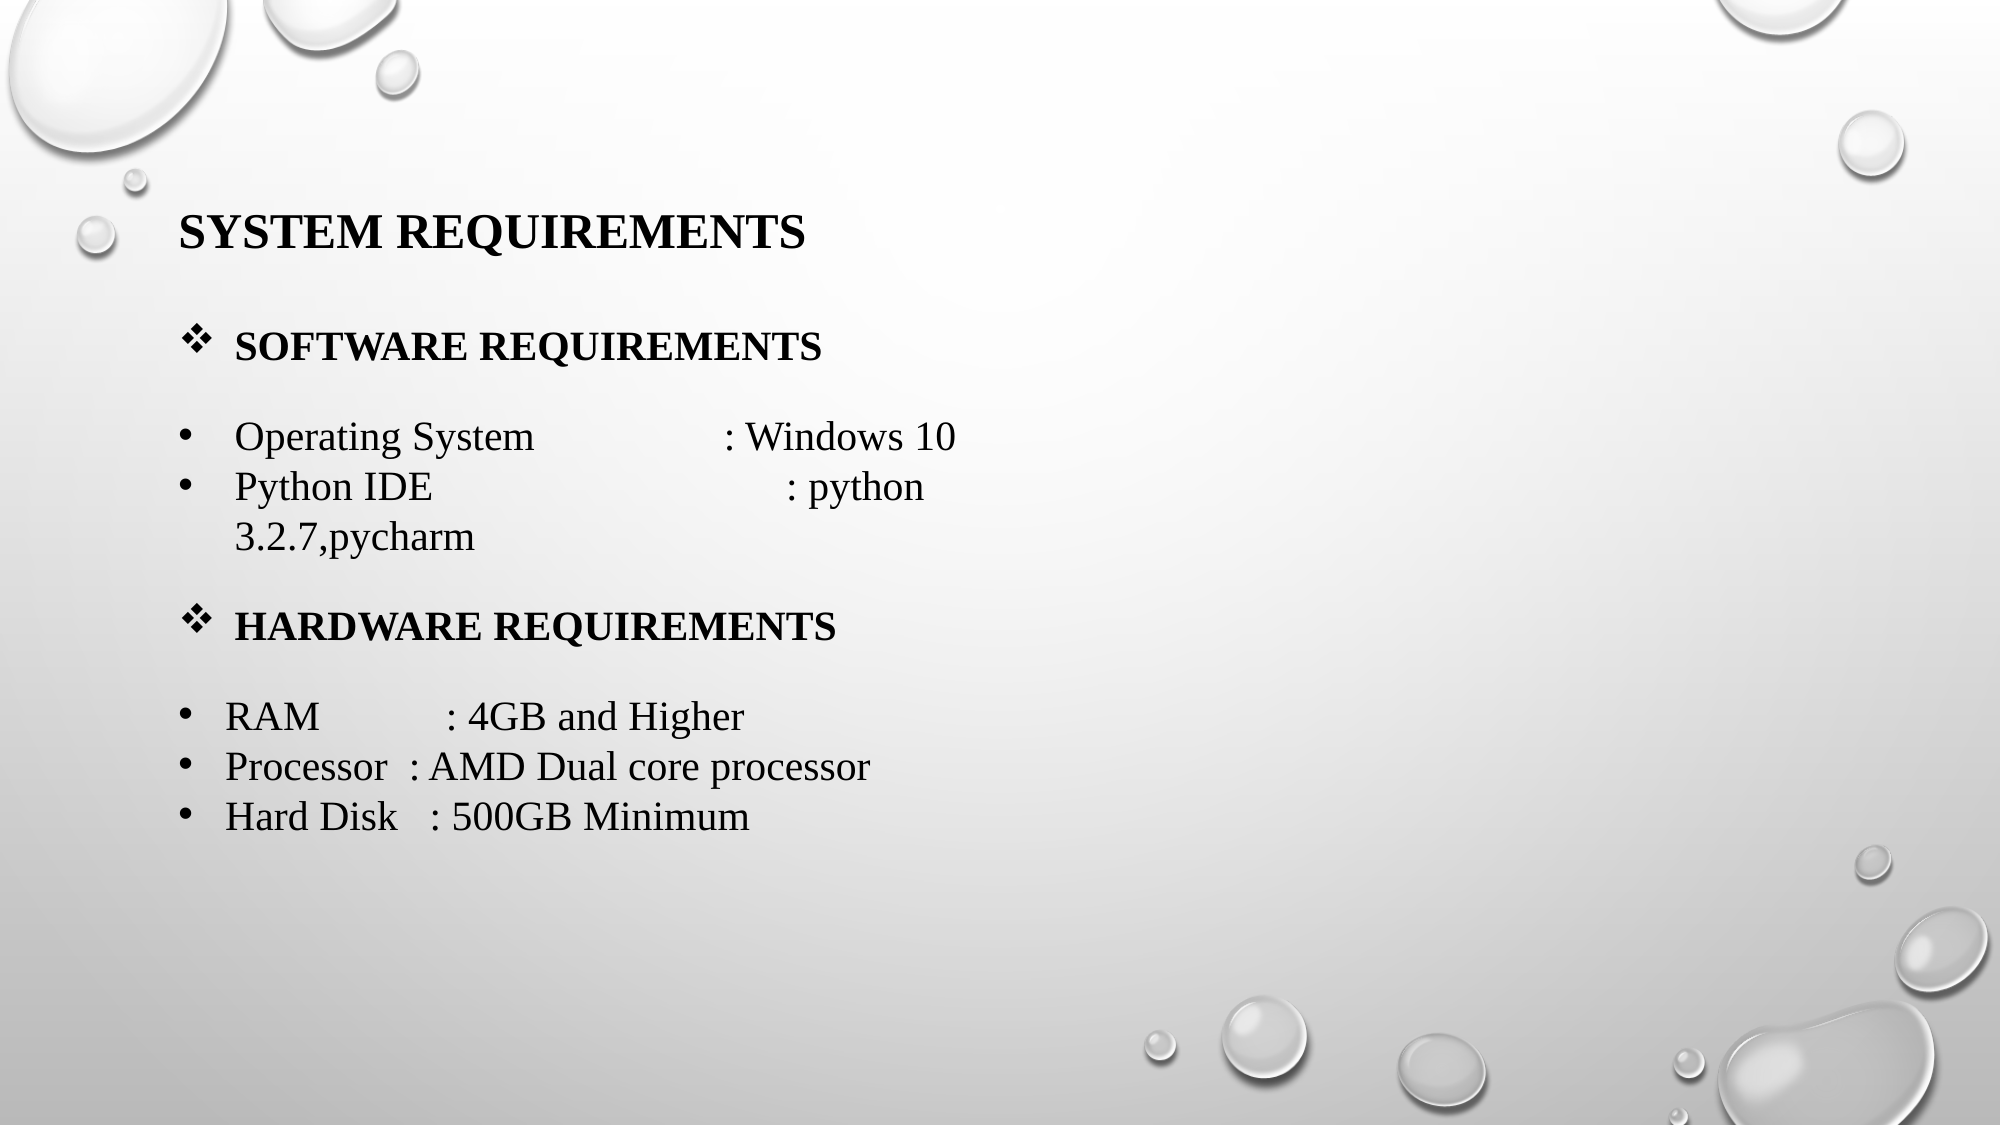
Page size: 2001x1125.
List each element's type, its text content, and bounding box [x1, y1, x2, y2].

text_box SYSTEM REQUIREMENTS SOFTWARE REQUIREMENTS Operating System : Windows 10 Python IDE : python 3.2.7,pycharm HARDWARE REQUIREMENTS RAM : 4GB and Higher Processor : AMD Dual core processor Hard Disk : 500GB Minimum [163, 191, 1164, 897]
picture [0, 0, 2000, 1125]
